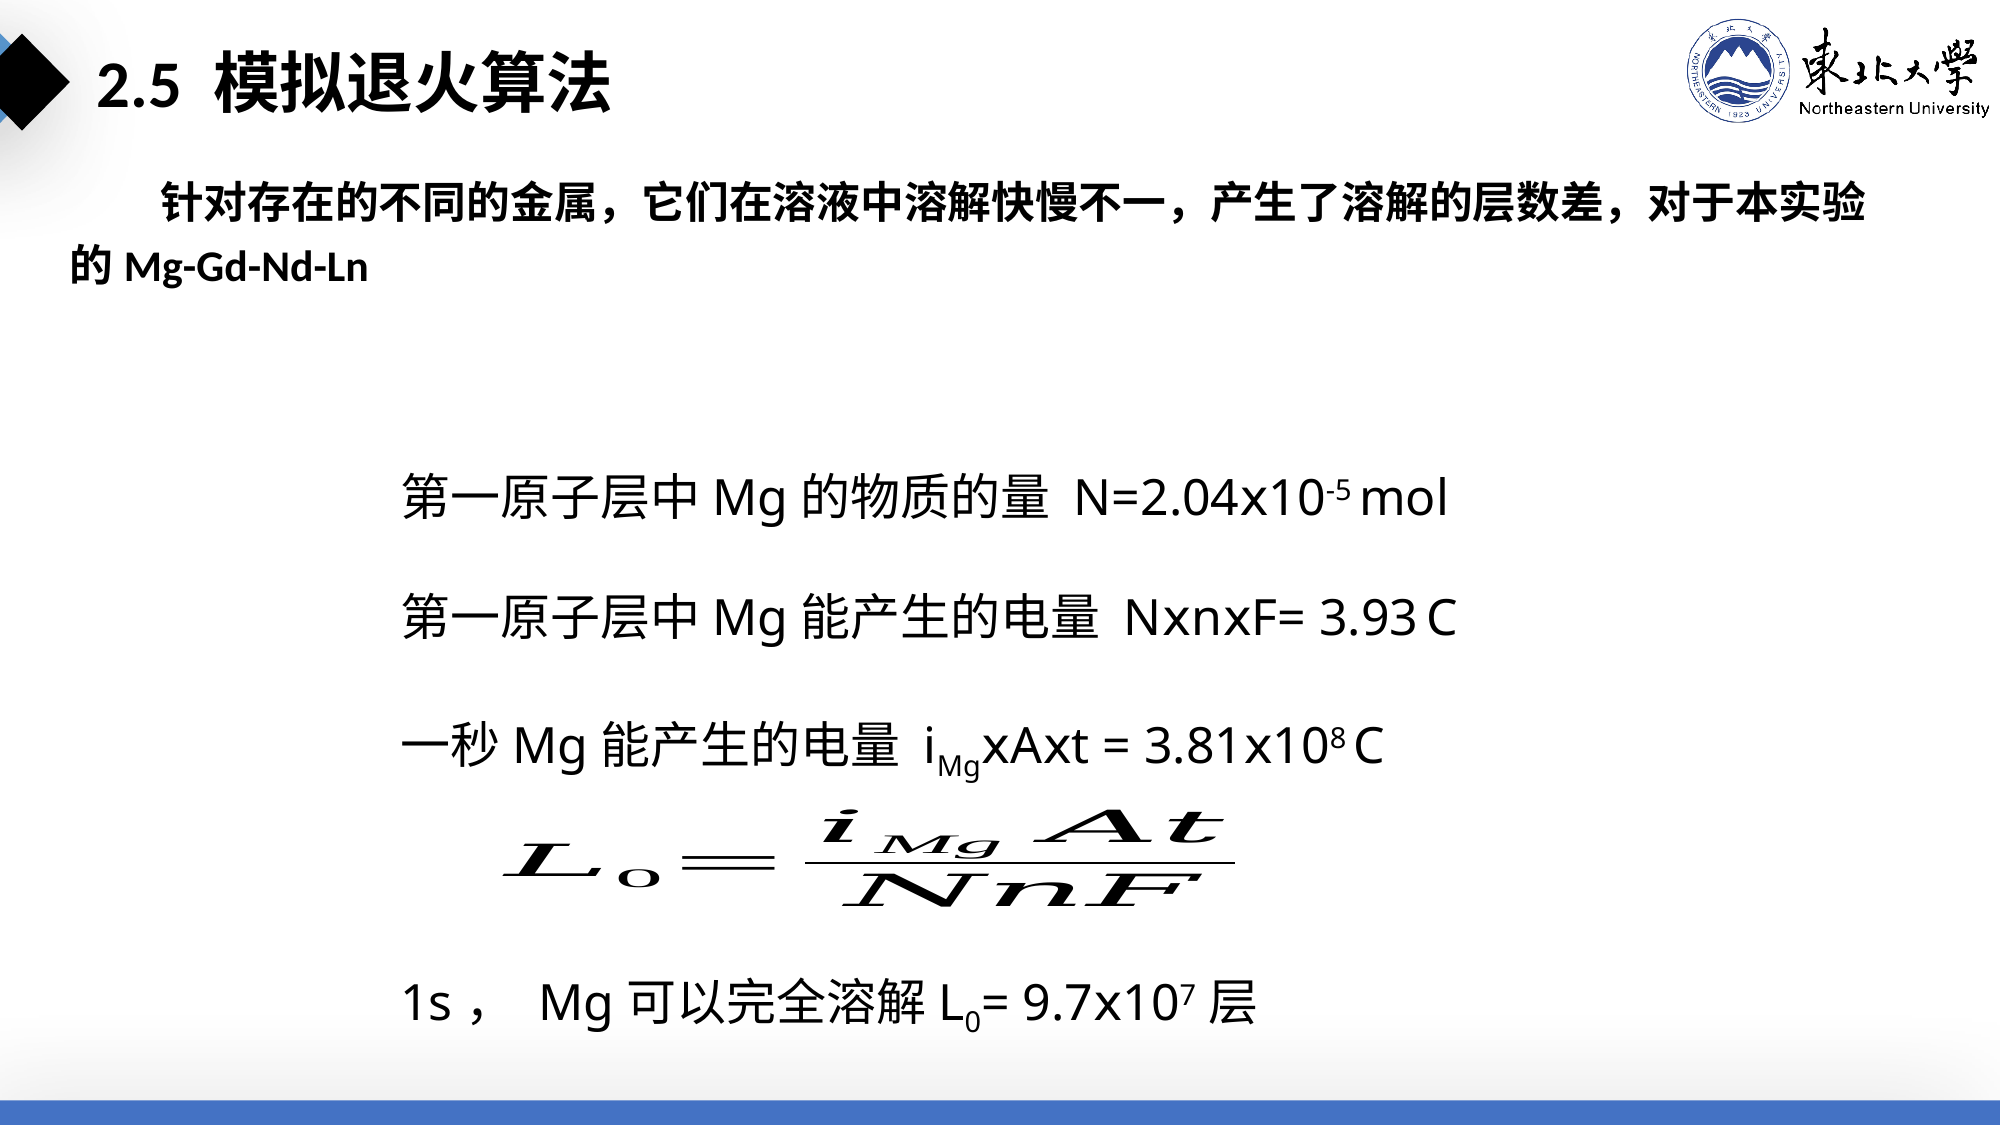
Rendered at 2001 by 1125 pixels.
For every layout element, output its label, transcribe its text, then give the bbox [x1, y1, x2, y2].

picture [1679, 15, 2000, 123]
text_box 针对存在的不同的金属，它们在溶液中溶解快慢不一，产生了溶解的层数差，对于本实验的Mg-Gd-Nd-Ln [54, 157, 1914, 332]
text_box [0, 32, 72, 133]
text_box 第一原子层中Mg的物质的量 N=2.04ⅹ10-5 mol 第一原子层中Mg能产生的电量 NⅹnⅹF= 3.93 C 一秒Mg能产生的电量 iMgⅹAⅹt = 3.81ⅹ108 C 1s， Mg可以完全溶解L0= 9.7ⅹ107层 [385, 397, 1674, 1046]
text_box 2.5 模拟退火算法 [76, 30, 729, 131]
text_box [0, 1099, 2000, 1125]
